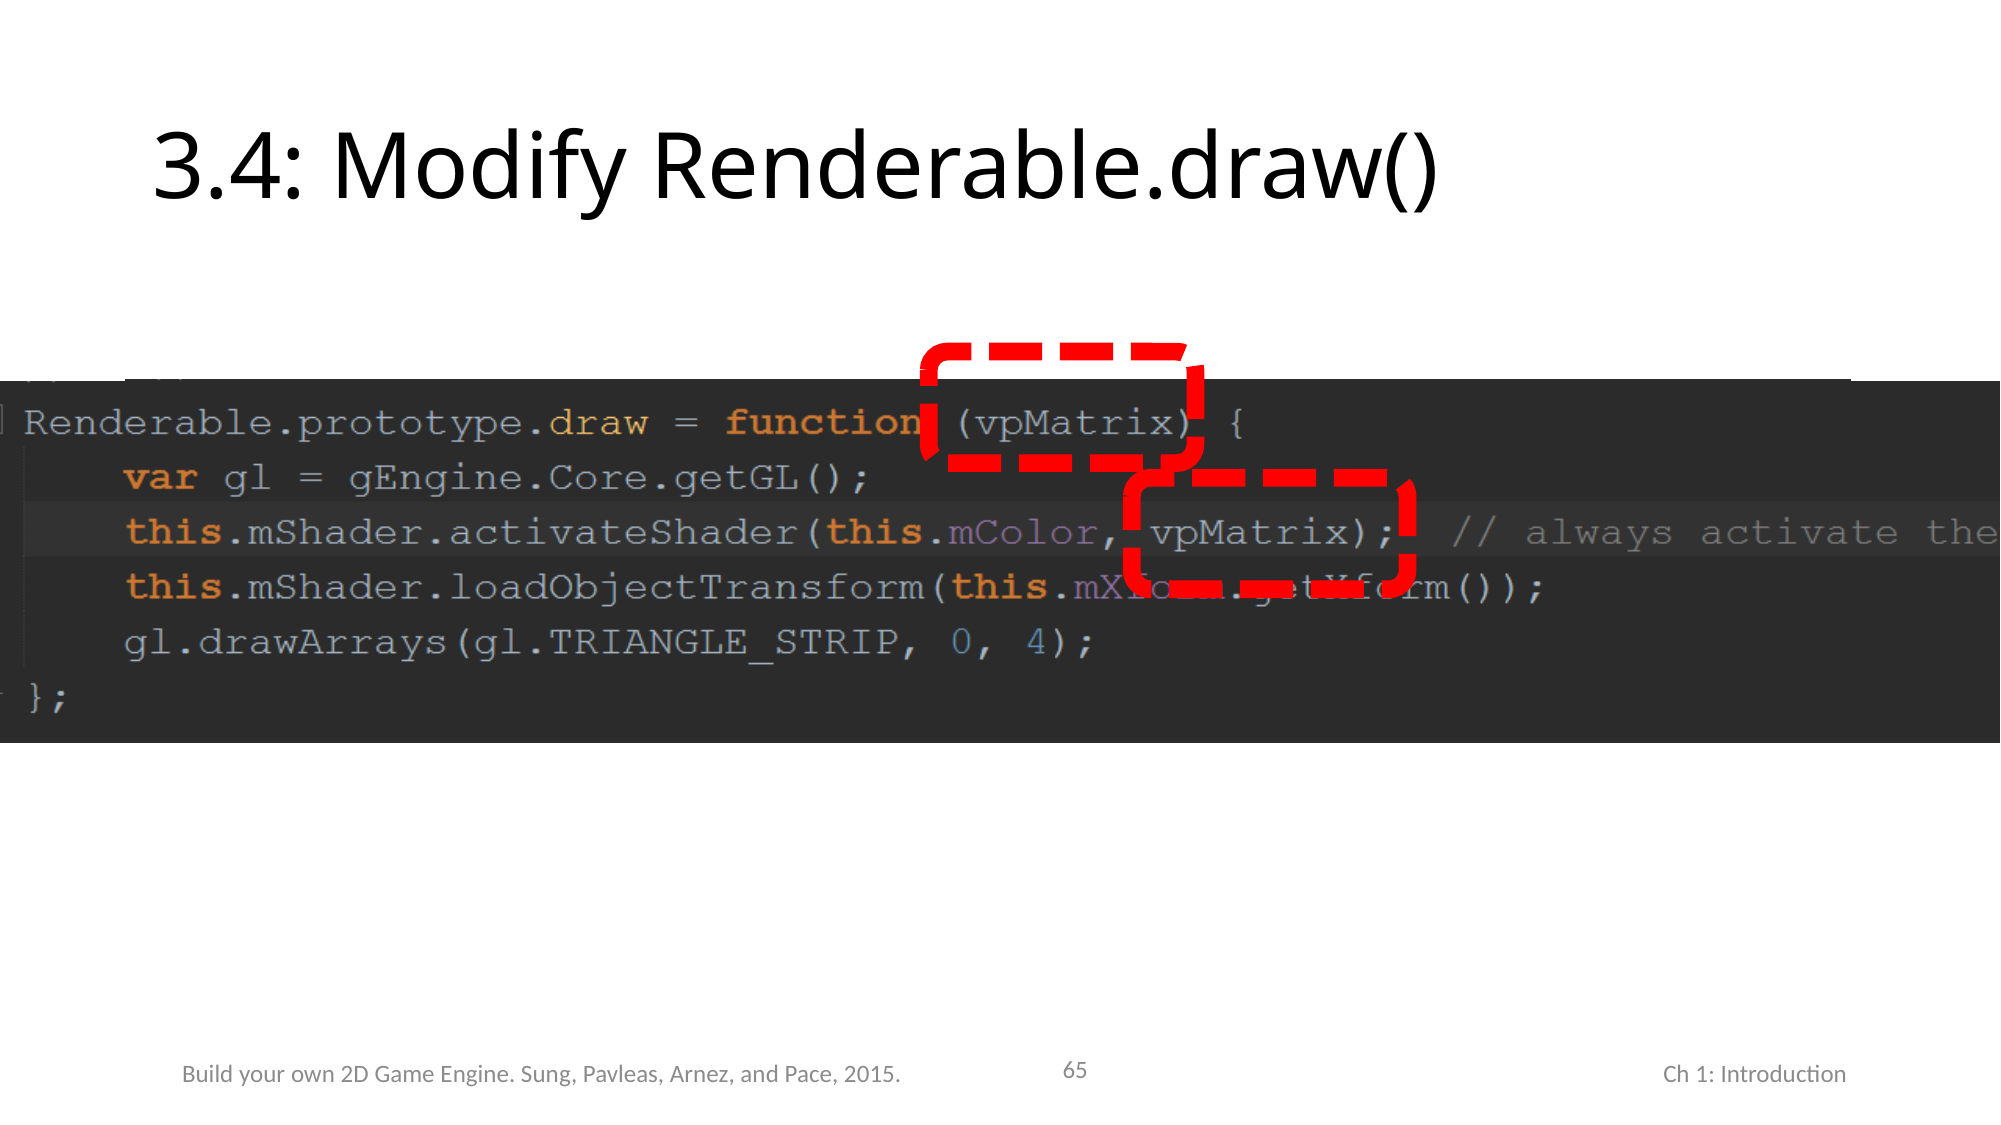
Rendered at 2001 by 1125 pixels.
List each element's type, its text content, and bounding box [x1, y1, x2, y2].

title 3.4: Modify Renderable.draw() [137, 59, 1863, 278]
picture [0, 381, 2000, 743]
text_box [927, 350, 1197, 379]
